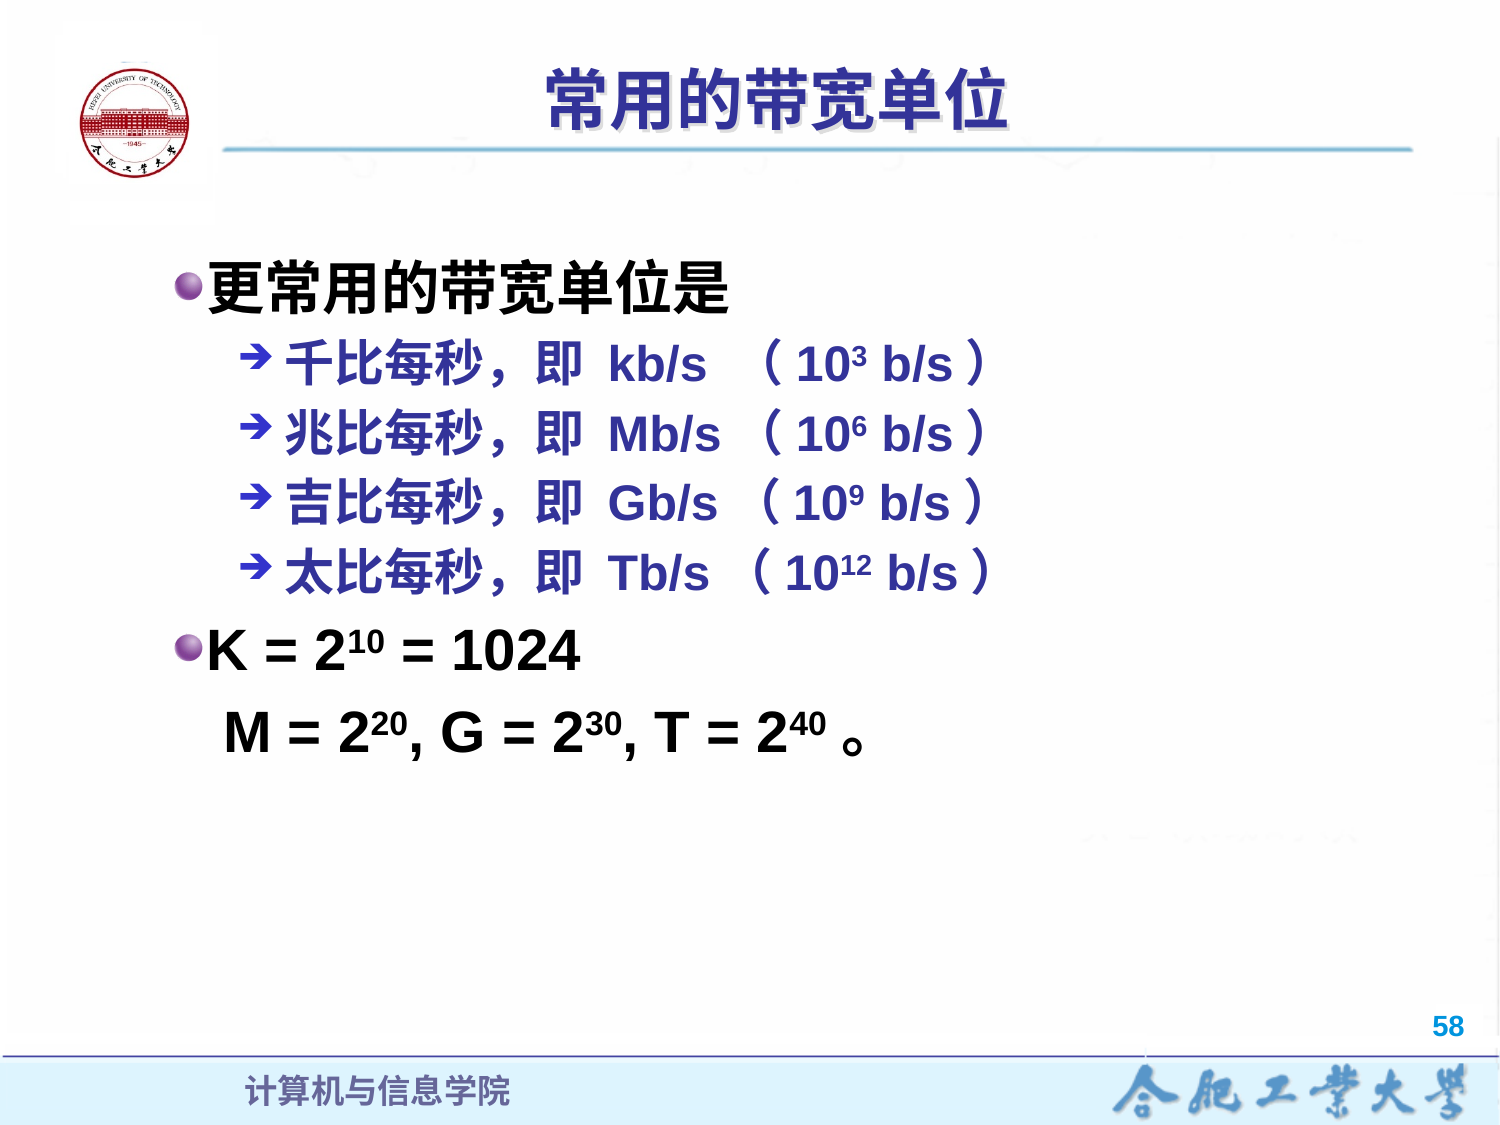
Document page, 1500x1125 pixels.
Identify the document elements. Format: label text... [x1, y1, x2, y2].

picture [0, 0, 1500, 1125]
list 更常用的带宽单位是 千比每秒，即 kb/s （103 b/s） 兆比每秒，即 Mb/s（106 b/s） 吉比每秒，即 Gb/s（109 b/s） 太比每秒，即 Tb/s（1012 b/s） K = 210 = 1024 M = 220, G = 230, T = 240。 [159, 243, 1435, 790]
title 常用的带宽单位 [188, 35, 1365, 161]
